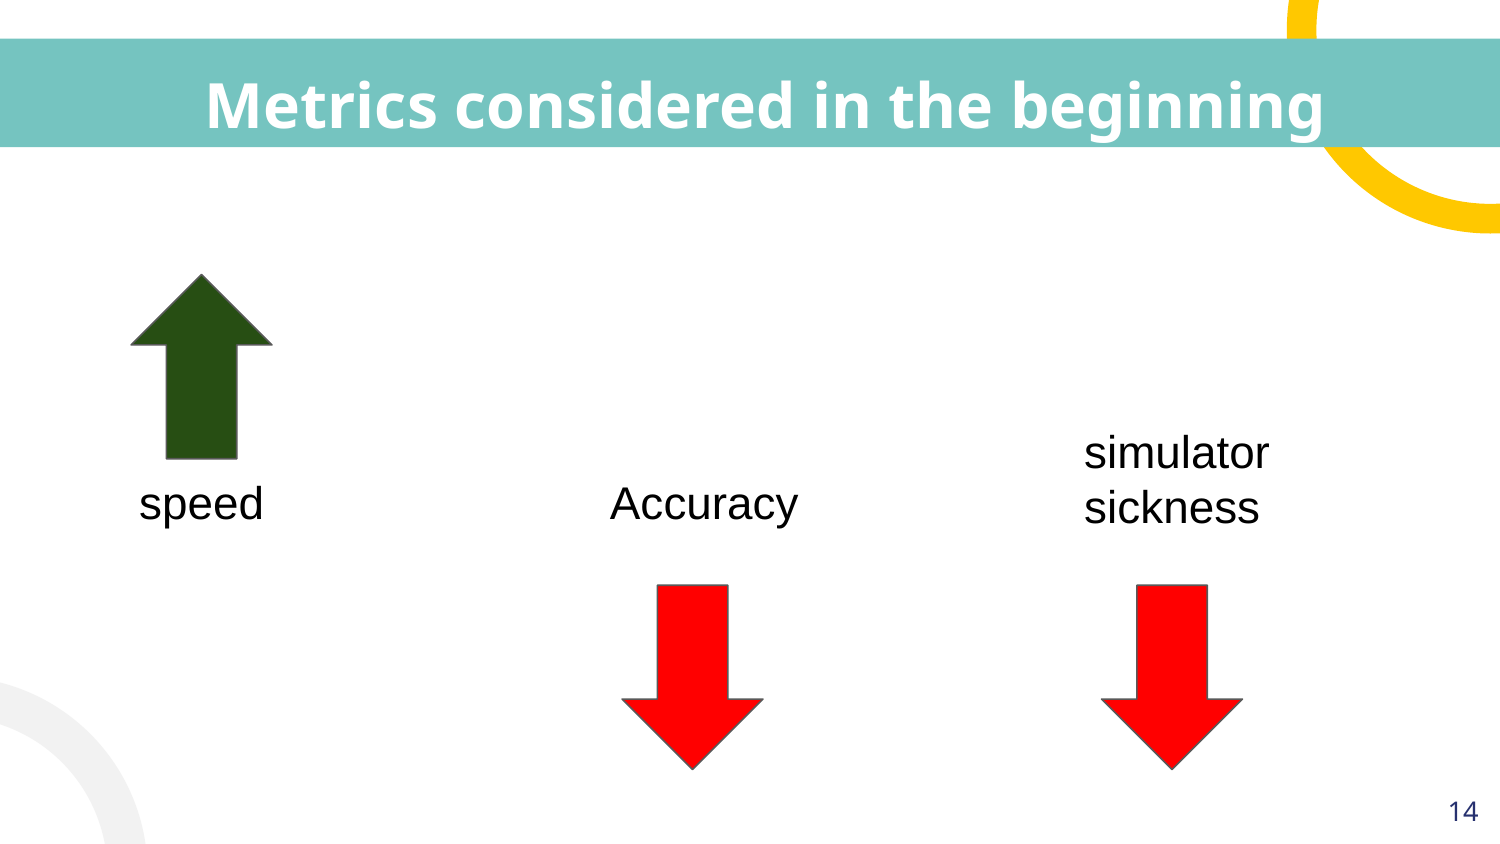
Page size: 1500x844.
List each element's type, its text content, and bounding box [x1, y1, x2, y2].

title Metrics considered in the beginning [131, 50, 1401, 145]
text_box [1101, 585, 1243, 770]
title simulator sickness [1069, 407, 1401, 598]
slide_number ‹#› [1403, 779, 1494, 844]
title Accuracy [576, 458, 833, 547]
title speed [95, 458, 308, 547]
text_box [622, 585, 763, 770]
text_box [131, 274, 273, 459]
